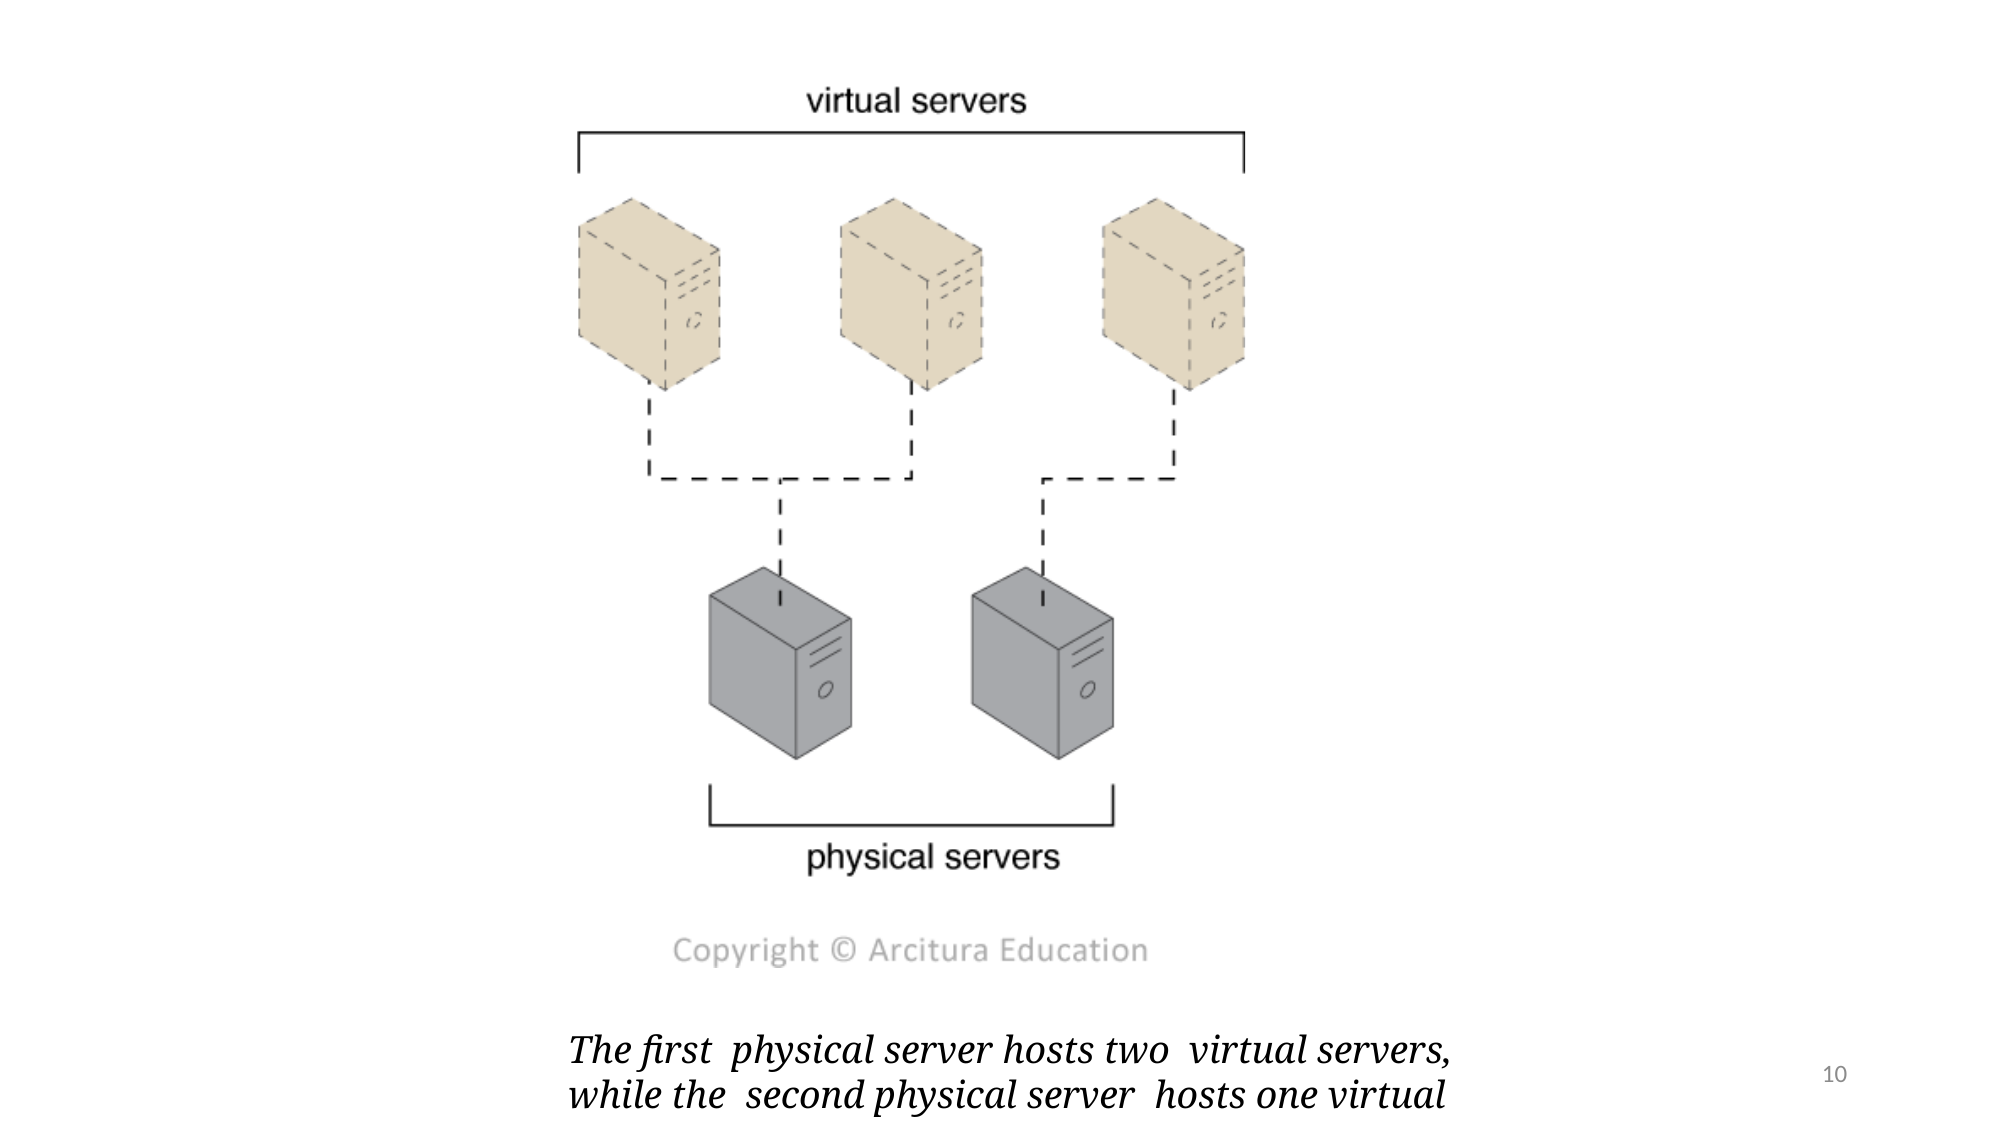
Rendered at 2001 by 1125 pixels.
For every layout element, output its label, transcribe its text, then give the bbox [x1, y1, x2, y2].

slide_number 10 [1412, 1042, 1863, 1103]
text_box [577, 86, 1246, 968]
text_box The first physical server hosts two virtual servers, while the second physical server hosts one virtual server. [553, 1018, 1553, 1125]
